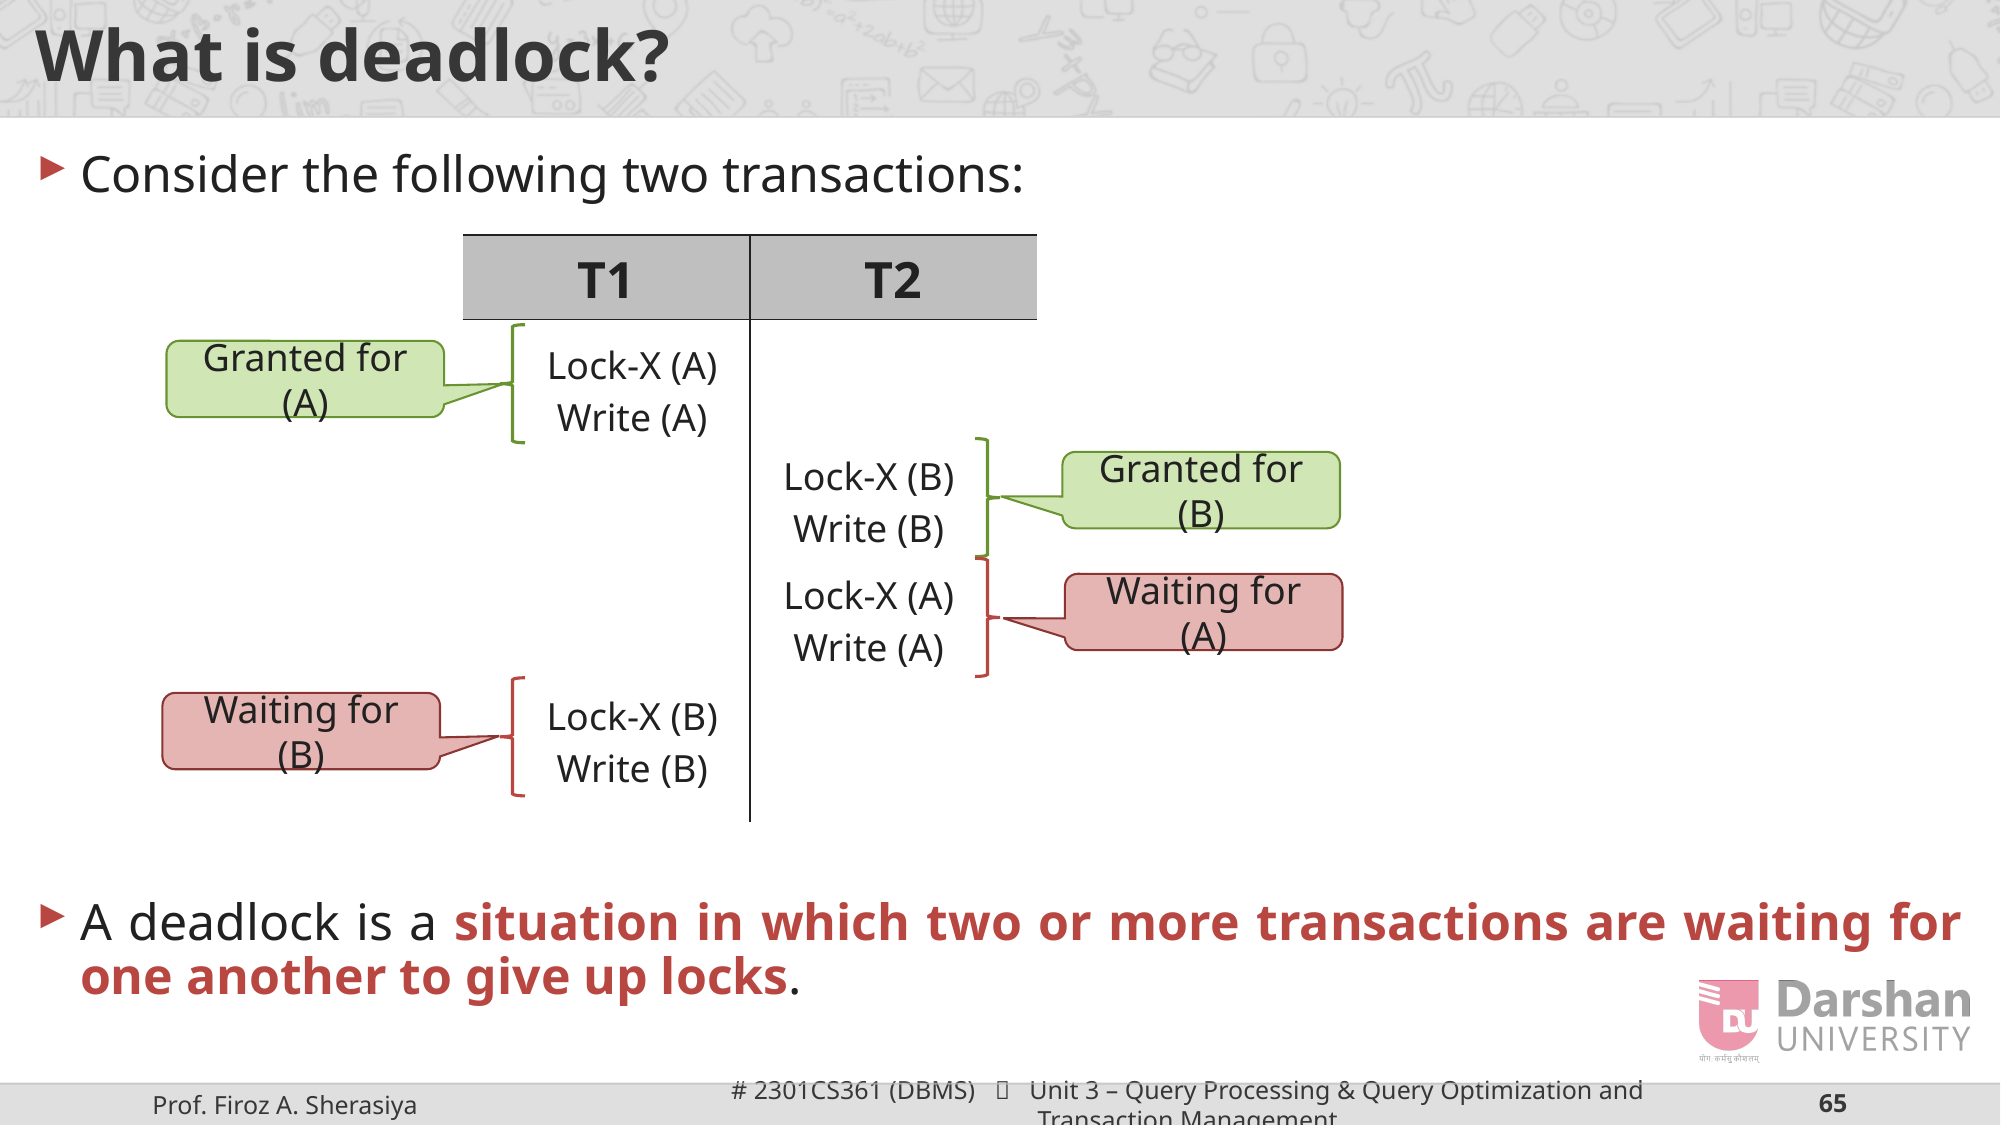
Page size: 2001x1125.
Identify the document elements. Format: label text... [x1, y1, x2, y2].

text_box Waiting for (A) [1002, 572, 1344, 652]
table_cell T4 [1699, 1059, 1970, 1063]
table_cell [751, 320, 1037, 822]
title What is deadlock? [0, 0, 2000, 117]
text_box [504, 324, 526, 444]
table_header T1 [463, 236, 749, 319]
text_box Waiting for (B) [161, 691, 500, 771]
text_box Lock-X (B) Write (B) [761, 438, 976, 557]
table_cell [463, 320, 749, 822]
text_box Granted for (A) [165, 339, 504, 419]
text_box Lock-X (A) Write (A) [525, 327, 740, 447]
text_box Lock-X (B) Write (B) [525, 678, 740, 798]
text_box Lock-X (A) Write (A) [761, 557, 976, 678]
text_box Granted for (B) [1000, 450, 1342, 530]
text_box [976, 557, 1000, 677]
list Consider the following two transactions: A deadlock is a situation in which two or more transactions are waiting for one another to give up locks. [21, 141, 1979, 1059]
table_header T2 [751, 236, 1037, 319]
text_box [500, 677, 526, 797]
text_box [976, 438, 1000, 557]
